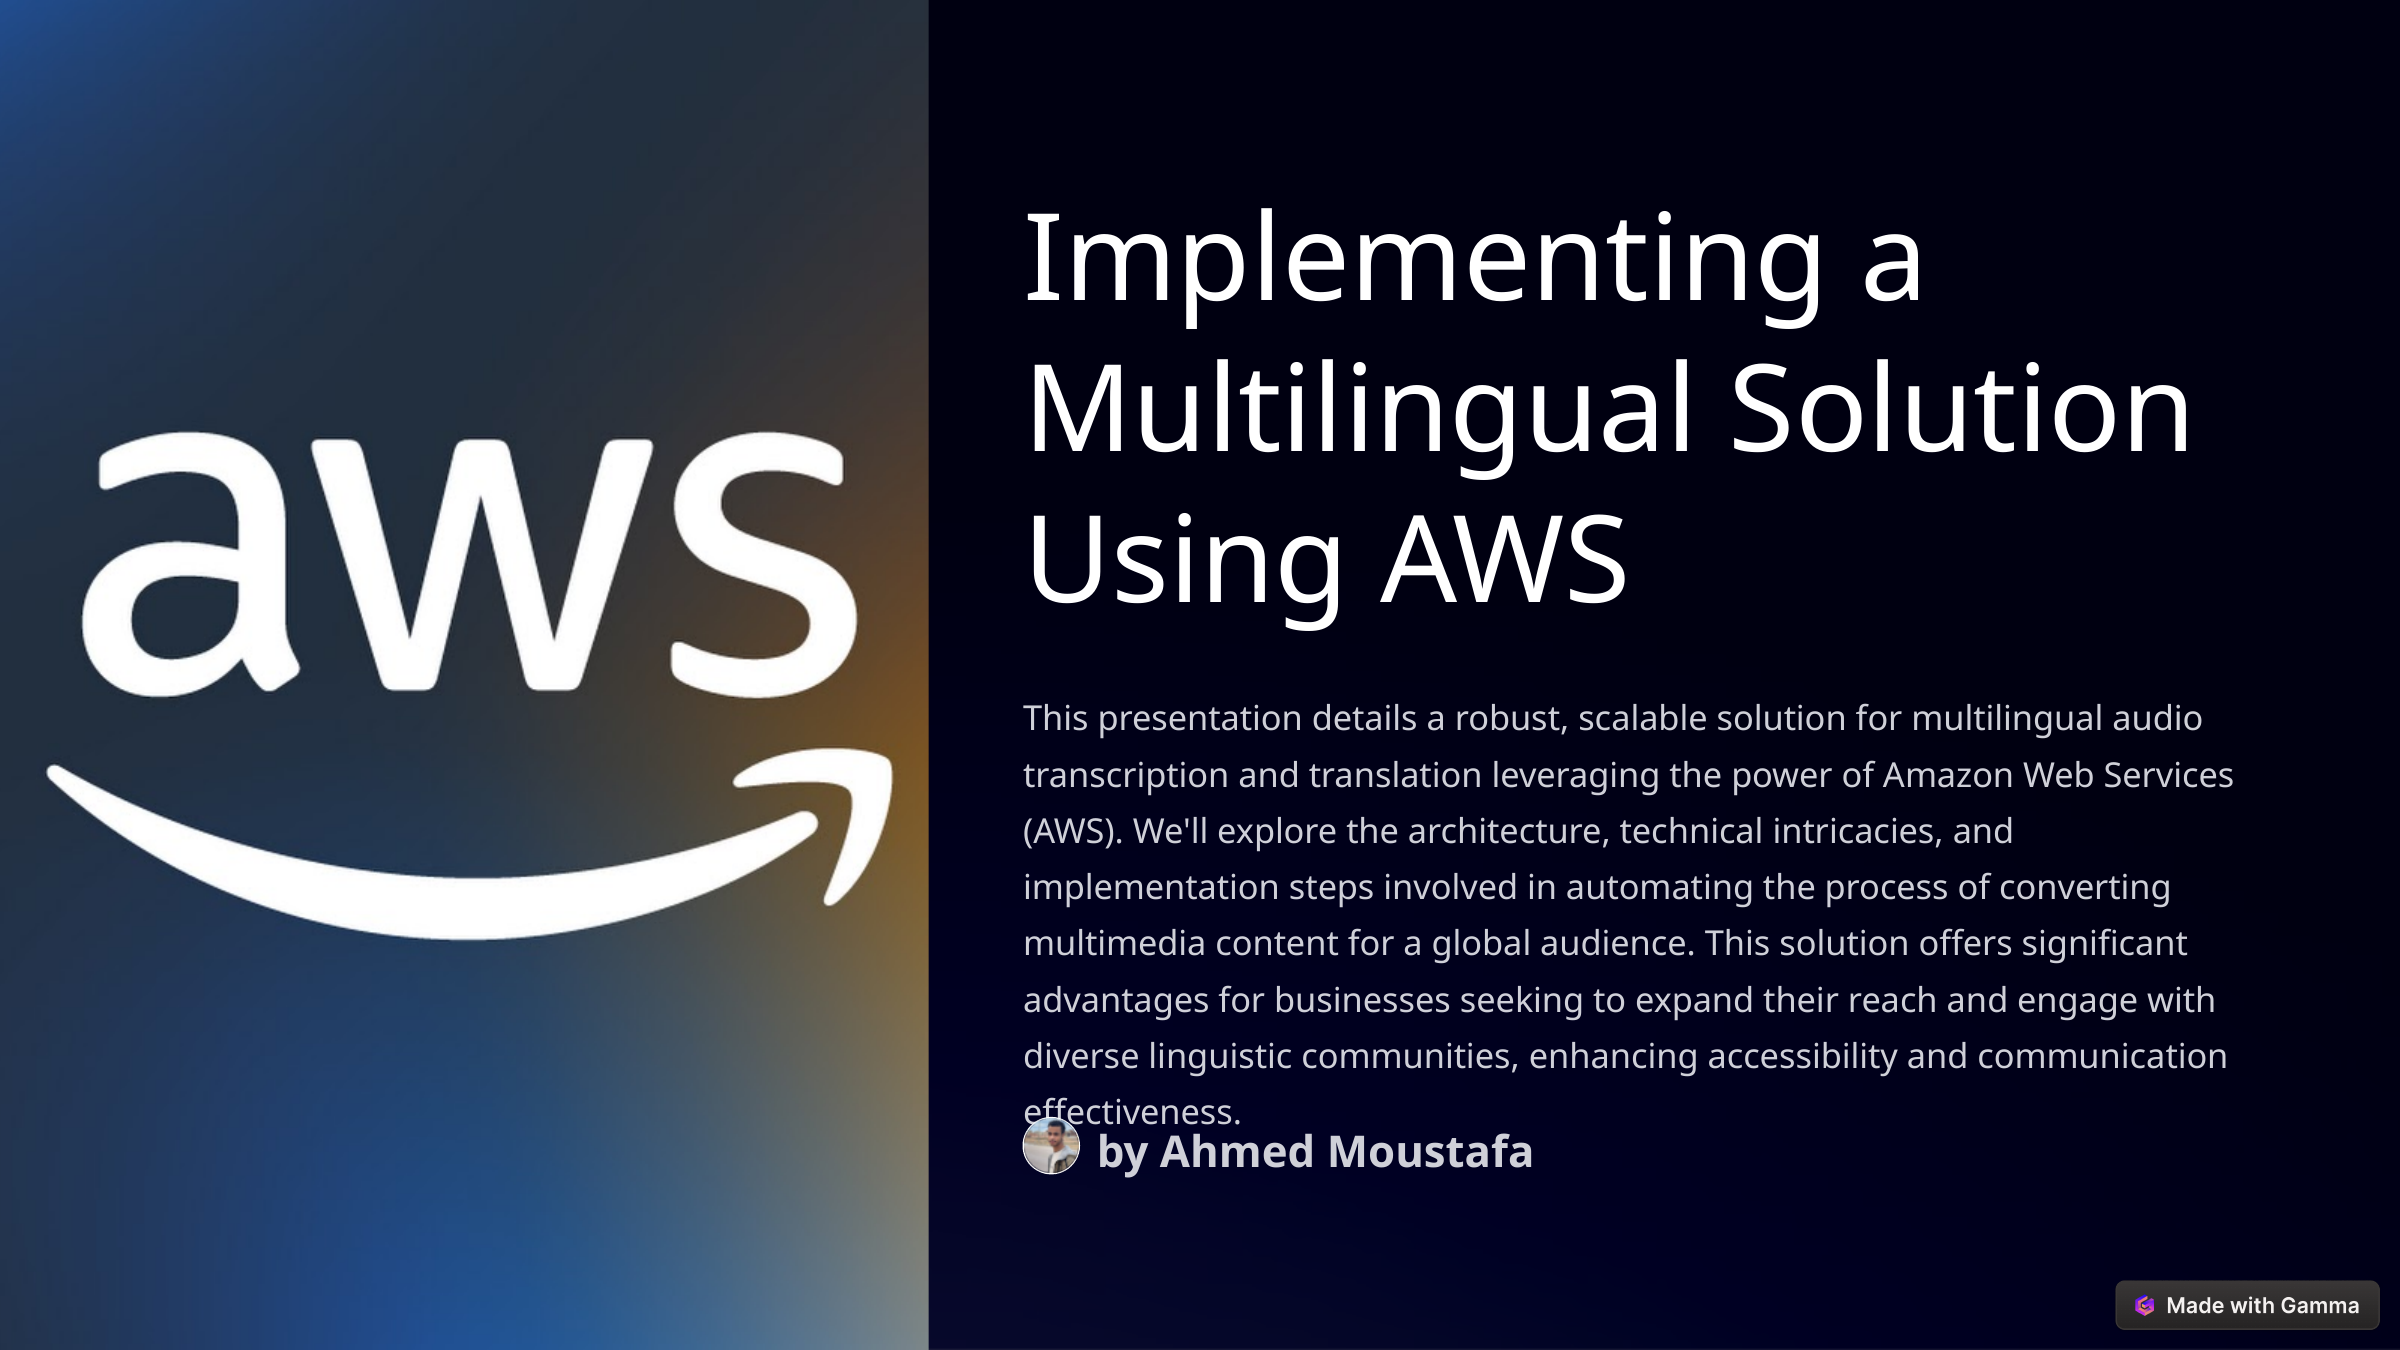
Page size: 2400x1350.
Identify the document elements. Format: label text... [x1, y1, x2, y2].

picture [1024, 1118, 1079, 1173]
picture [2106, 1271, 2389, 1339]
picture [0, 0, 929, 1350]
text_box by Ahmed Moustafa [1096, 1114, 1495, 1177]
text_box This presentation details a robust, scalable solution for multilingual audio transcription and translation leveraging the power of Amazon Web Services (AWS). We'll explore the architecture, technical intricacies, and implementation steps involved in automating the process of converting multimedia content for a global audience. This solution offers significant advantages for businesses seeking to expand their reach and engage with diverse linguistic communities, enhancing accessibility and communication effectiveness. [1023, 681, 2277, 1076]
text_box Implementing a Multilingual Solution Using AWS [1023, 173, 2277, 629]
